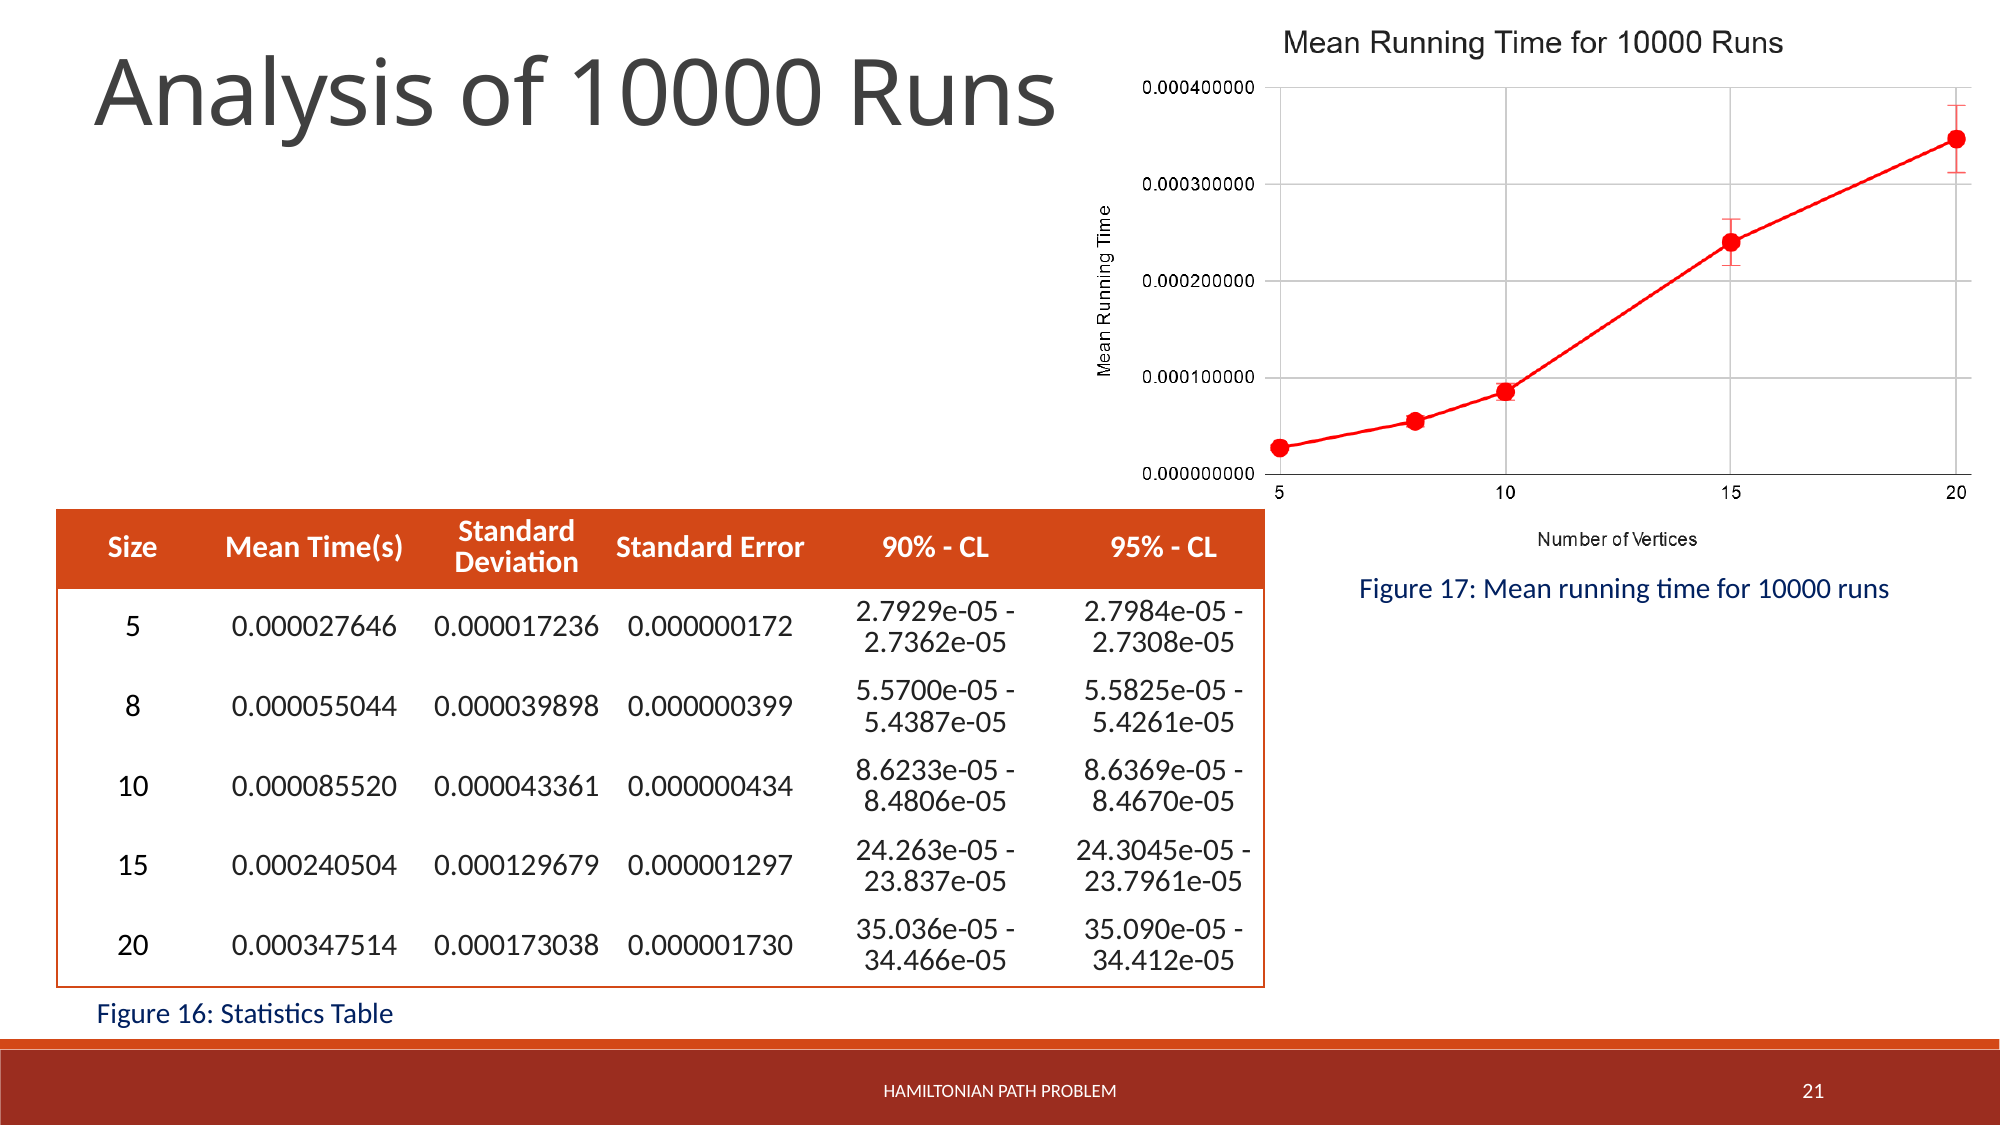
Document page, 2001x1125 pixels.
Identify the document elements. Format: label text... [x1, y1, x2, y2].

table_cell 10 [58, 748, 209, 828]
slide_number 21 [1624, 1059, 1840, 1120]
table_cell 0.000001730 [613, 908, 808, 986]
table_cell 35.036e-05 - 34.466e-05 [808, 908, 1063, 986]
table_cell 0.000017236 [421, 589, 613, 669]
table_header 95% - CL [1063, 581, 1263, 589]
table_cell 2.7929e-05 - 2.7362e-05 [808, 589, 1063, 669]
table_cell 0.000129679 [421, 828, 613, 908]
table_cell 0.000347514 [209, 908, 421, 986]
picture [1065, 0, 2000, 578]
table_cell 0.000240504 [209, 828, 421, 908]
table_header Standard Deviation [421, 510, 613, 589]
table_cell 24.3045e-05 - 23.7961e-05 [1063, 828, 1263, 908]
table_header 90% - CL [808, 510, 1063, 589]
table_header Mean Time(s) [209, 510, 421, 589]
table_cell 0.000000434 [613, 748, 808, 828]
table_cell 5.5700e-05 - 5.4387e-05 [808, 669, 1063, 748]
table_cell 0.000055044 [209, 669, 421, 748]
table_cell 0.000000172 [613, 589, 808, 669]
table_cell 35.090e-05 - 34.412e-05 [1063, 908, 1263, 986]
table_header Standard Error [613, 510, 808, 589]
table_cell 20 [58, 908, 209, 986]
text_box Figure 16: Statistics Table [82, 987, 409, 1037]
table_cell 0.000039898 [421, 669, 613, 748]
text_box Figure 17: Mean running time for 10000 runs [1344, 586, 1906, 613]
table_cell 0.000043361 [421, 748, 613, 828]
table_cell 8.6233e-05 - 8.4806e-05 [808, 748, 1063, 828]
title Analysis of 10000 Runs [79, 42, 1062, 152]
table_cell 0.000173038 [421, 908, 613, 986]
table_cell 5 [58, 589, 209, 669]
table_cell 0.000001297 [613, 828, 808, 908]
table_cell 0.000085520 [209, 748, 421, 828]
table_cell 24.263e-05 - 23.837e-05 [808, 828, 1063, 908]
table_cell 0.000027646 [209, 589, 421, 669]
table_cell 0.000000399 [613, 669, 808, 748]
table_cell 15 [58, 828, 209, 908]
table_cell 2.7984e-05 - 2.7308e-05 [1063, 589, 1263, 669]
table_header Size [58, 510, 209, 589]
footer Hamıltonıan Path Problem [604, 1059, 1396, 1120]
table_cell 5.5825e-05 - 5.4261e-05 [1063, 669, 1263, 748]
table_cell 8.6369e-05 - 8.4670e-05 [1063, 748, 1263, 828]
table_cell 8 [58, 669, 209, 748]
